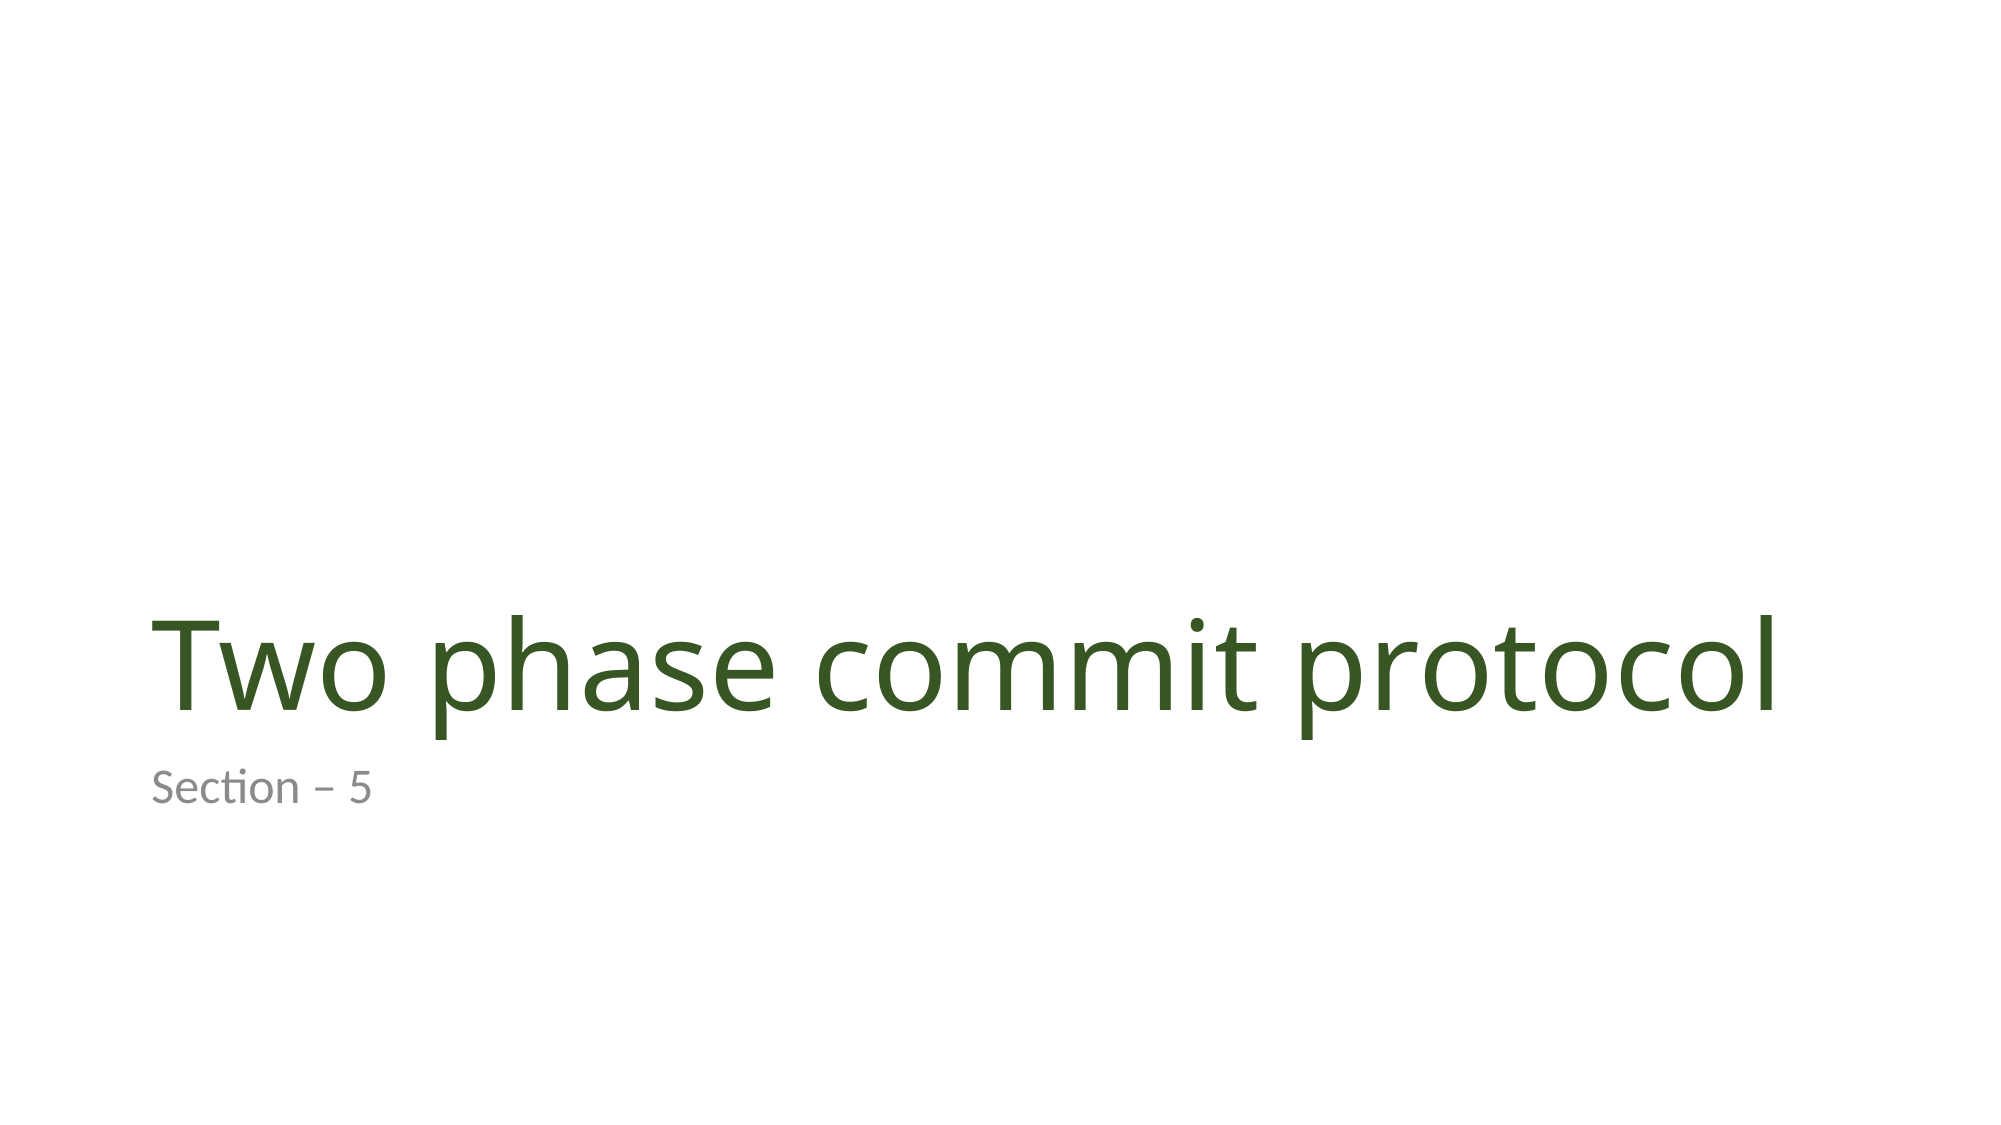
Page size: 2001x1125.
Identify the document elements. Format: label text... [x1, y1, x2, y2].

title Two phase commit protocol [136, 280, 1862, 749]
list Section – 5 [136, 752, 1862, 999]
